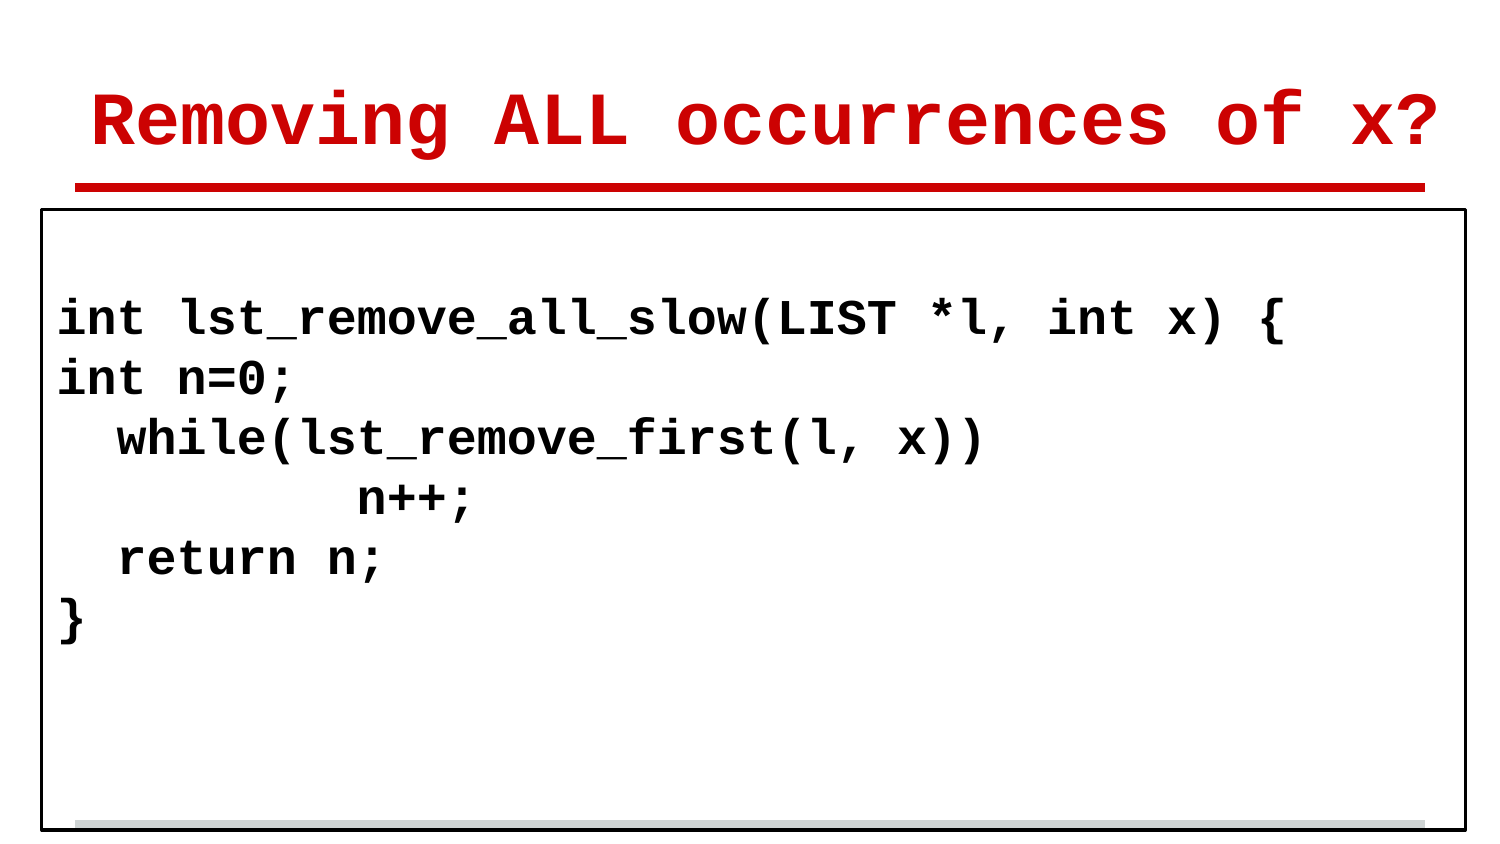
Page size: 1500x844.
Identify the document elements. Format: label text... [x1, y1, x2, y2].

text_box int lst_remove_all_slow(LIST *l, int x) { int n=0; while(lst_remove_first(l, x)) n++; return n; } [41, 209, 1466, 831]
title Removing ALL occurrences of x? [75, 33, 1466, 175]
